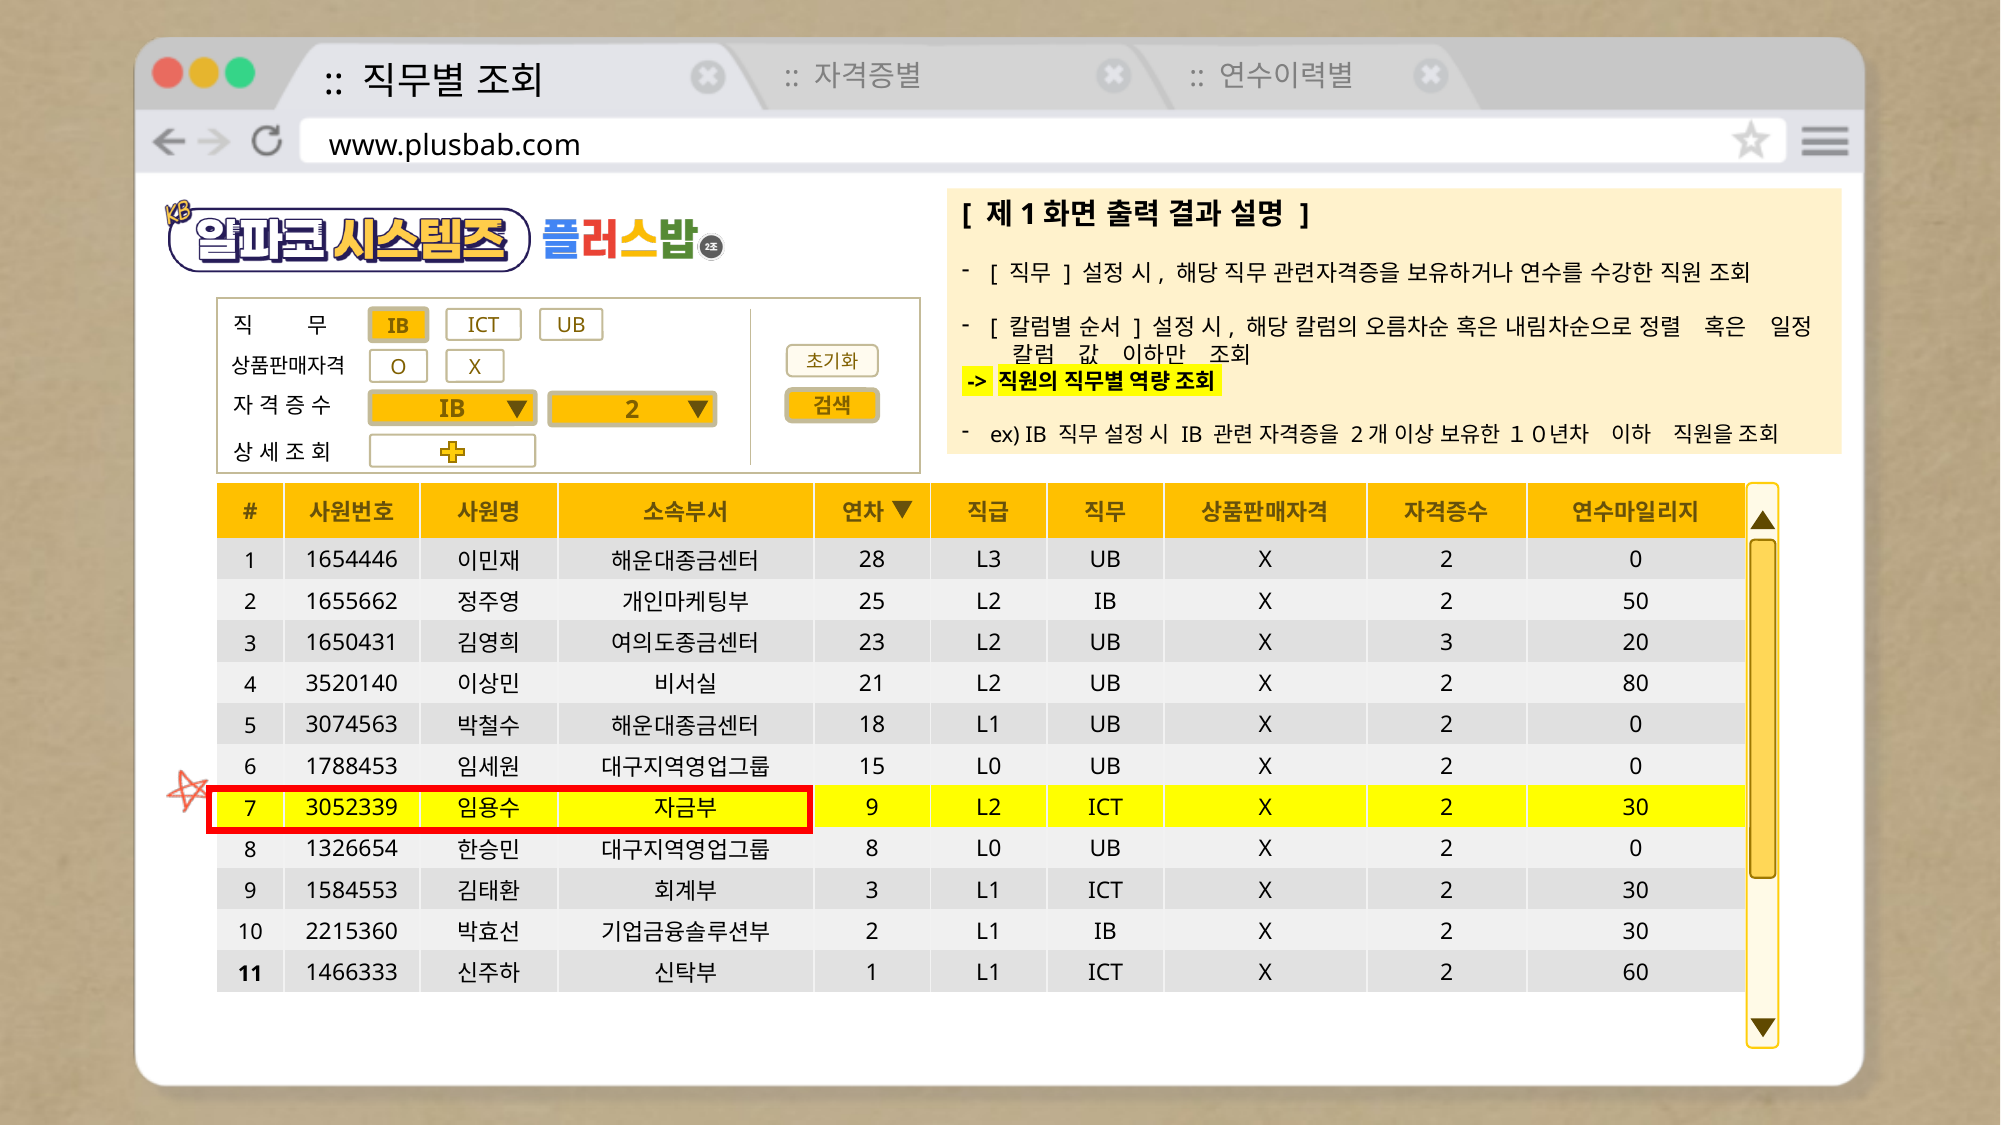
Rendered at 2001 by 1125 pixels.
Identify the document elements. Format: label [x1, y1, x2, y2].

text_box [158, 735, 811, 831]
picture [158, 193, 725, 279]
picture [0, 0, 2001, 1125]
text_box [130, 36, 1903, 1125]
text_box [1746, 482, 1779, 1048]
text_box [216, 297, 921, 473]
